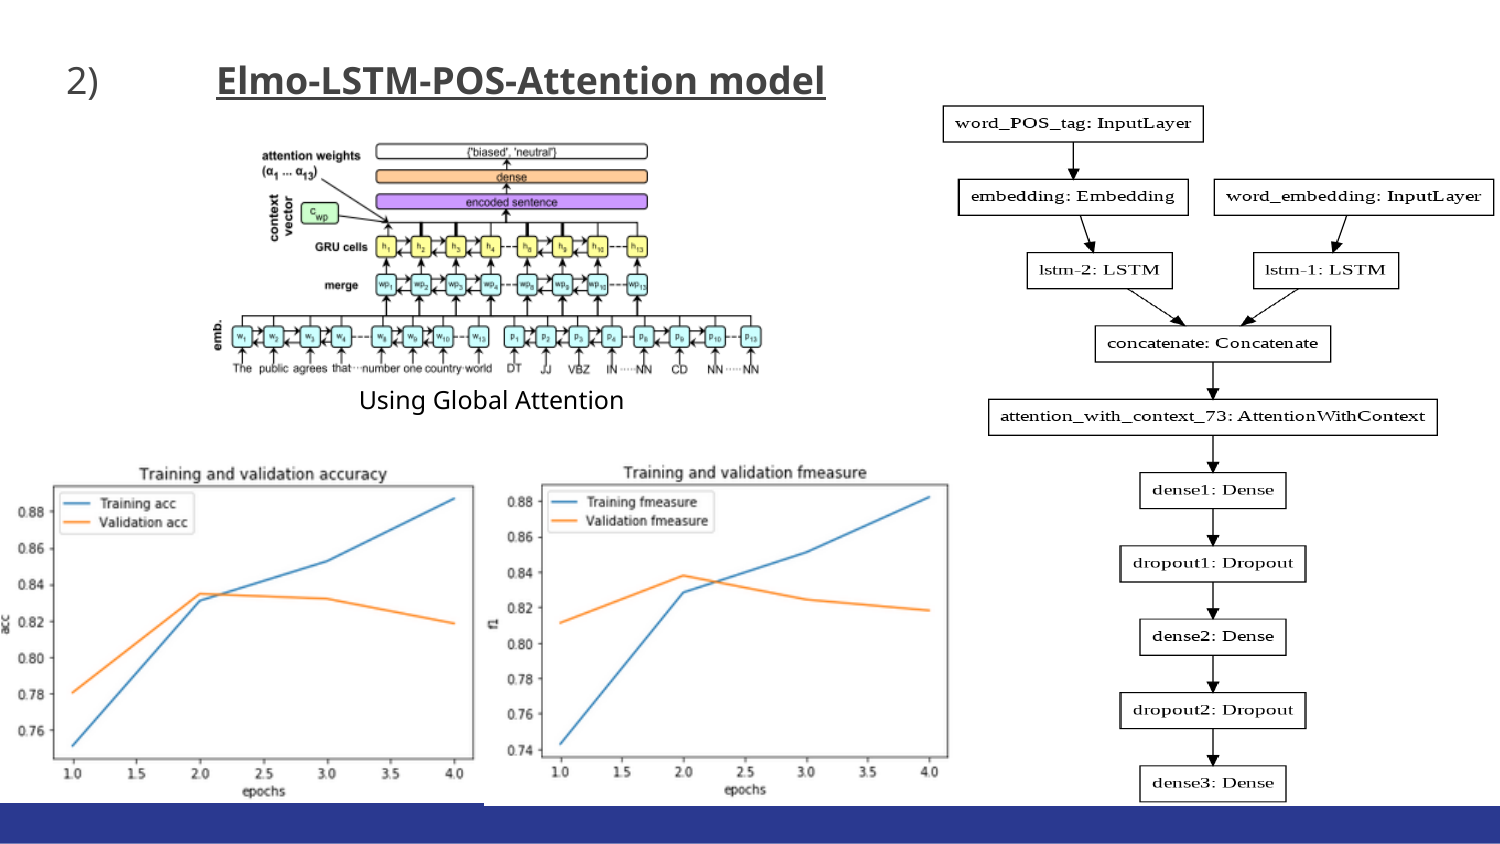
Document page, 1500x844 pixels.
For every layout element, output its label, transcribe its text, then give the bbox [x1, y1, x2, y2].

text_box Using Global Attention [343, 394, 710, 415]
list 2) Elmo-LSTM-POS-Attention model [51, 34, 1449, 455]
picture [0, 101, 1500, 806]
picture [213, 119, 768, 388]
